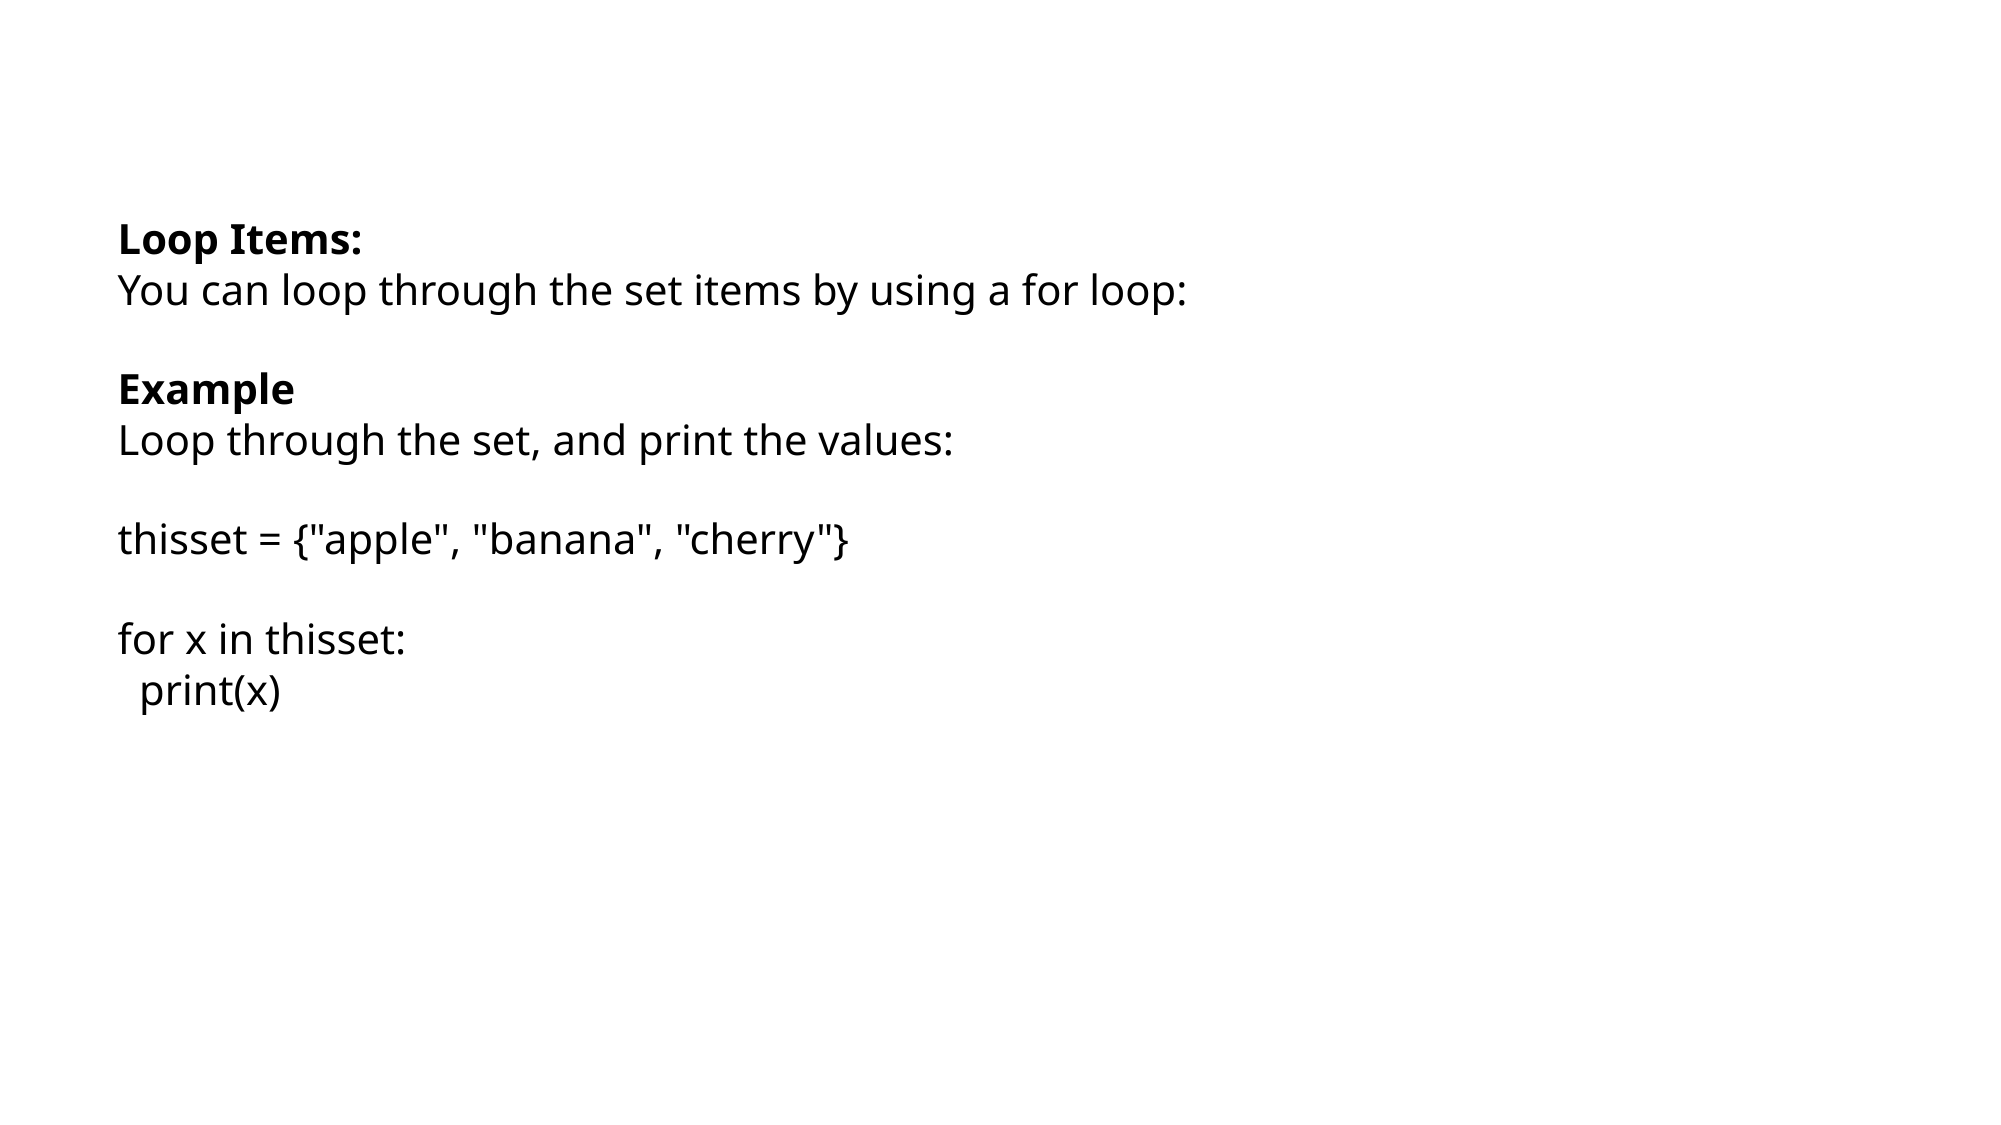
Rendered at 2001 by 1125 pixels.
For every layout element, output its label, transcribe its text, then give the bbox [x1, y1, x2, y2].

text_box Loop Items: You can loop through the set items by using a for loop: Example Loop through the set, and print the values: thisset = {"apple", "banana", "cherry"} for x in thisset: print(x) [102, 205, 1961, 771]
